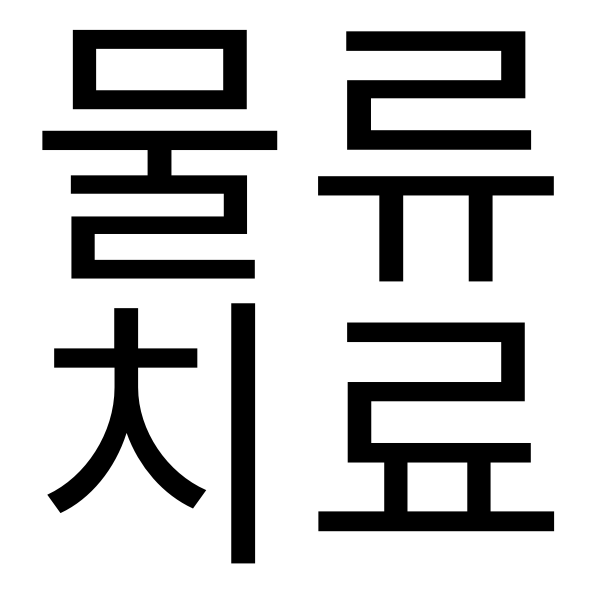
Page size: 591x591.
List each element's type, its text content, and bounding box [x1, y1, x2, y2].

text_box 치료 [13, 246, 585, 591]
text_box 물류 [13, 0, 585, 246]
